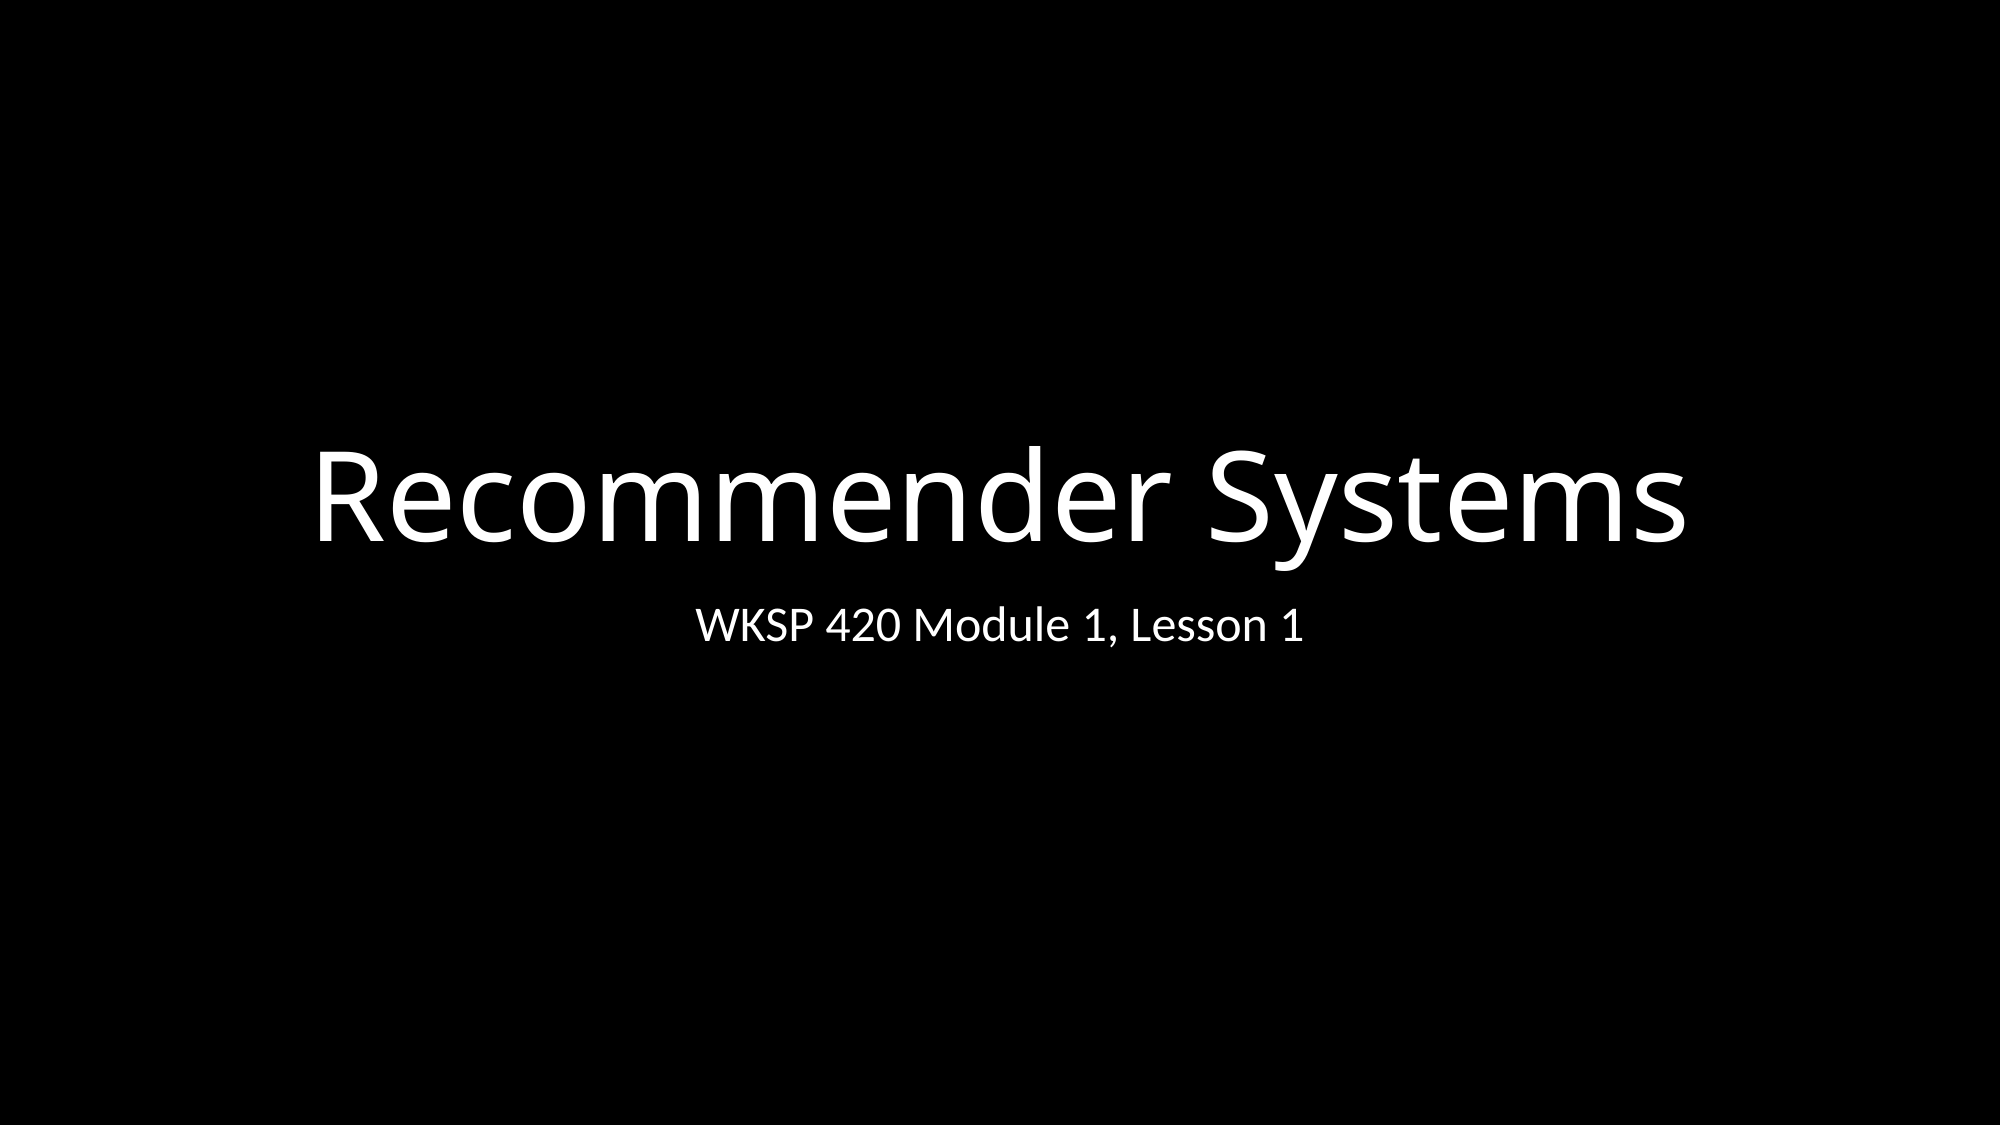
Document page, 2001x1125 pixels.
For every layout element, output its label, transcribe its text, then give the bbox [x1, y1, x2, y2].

subtitle WKSP 420 Module 1, Lesson 1 [249, 590, 1750, 863]
title Recommender Systems [249, 184, 1750, 576]
